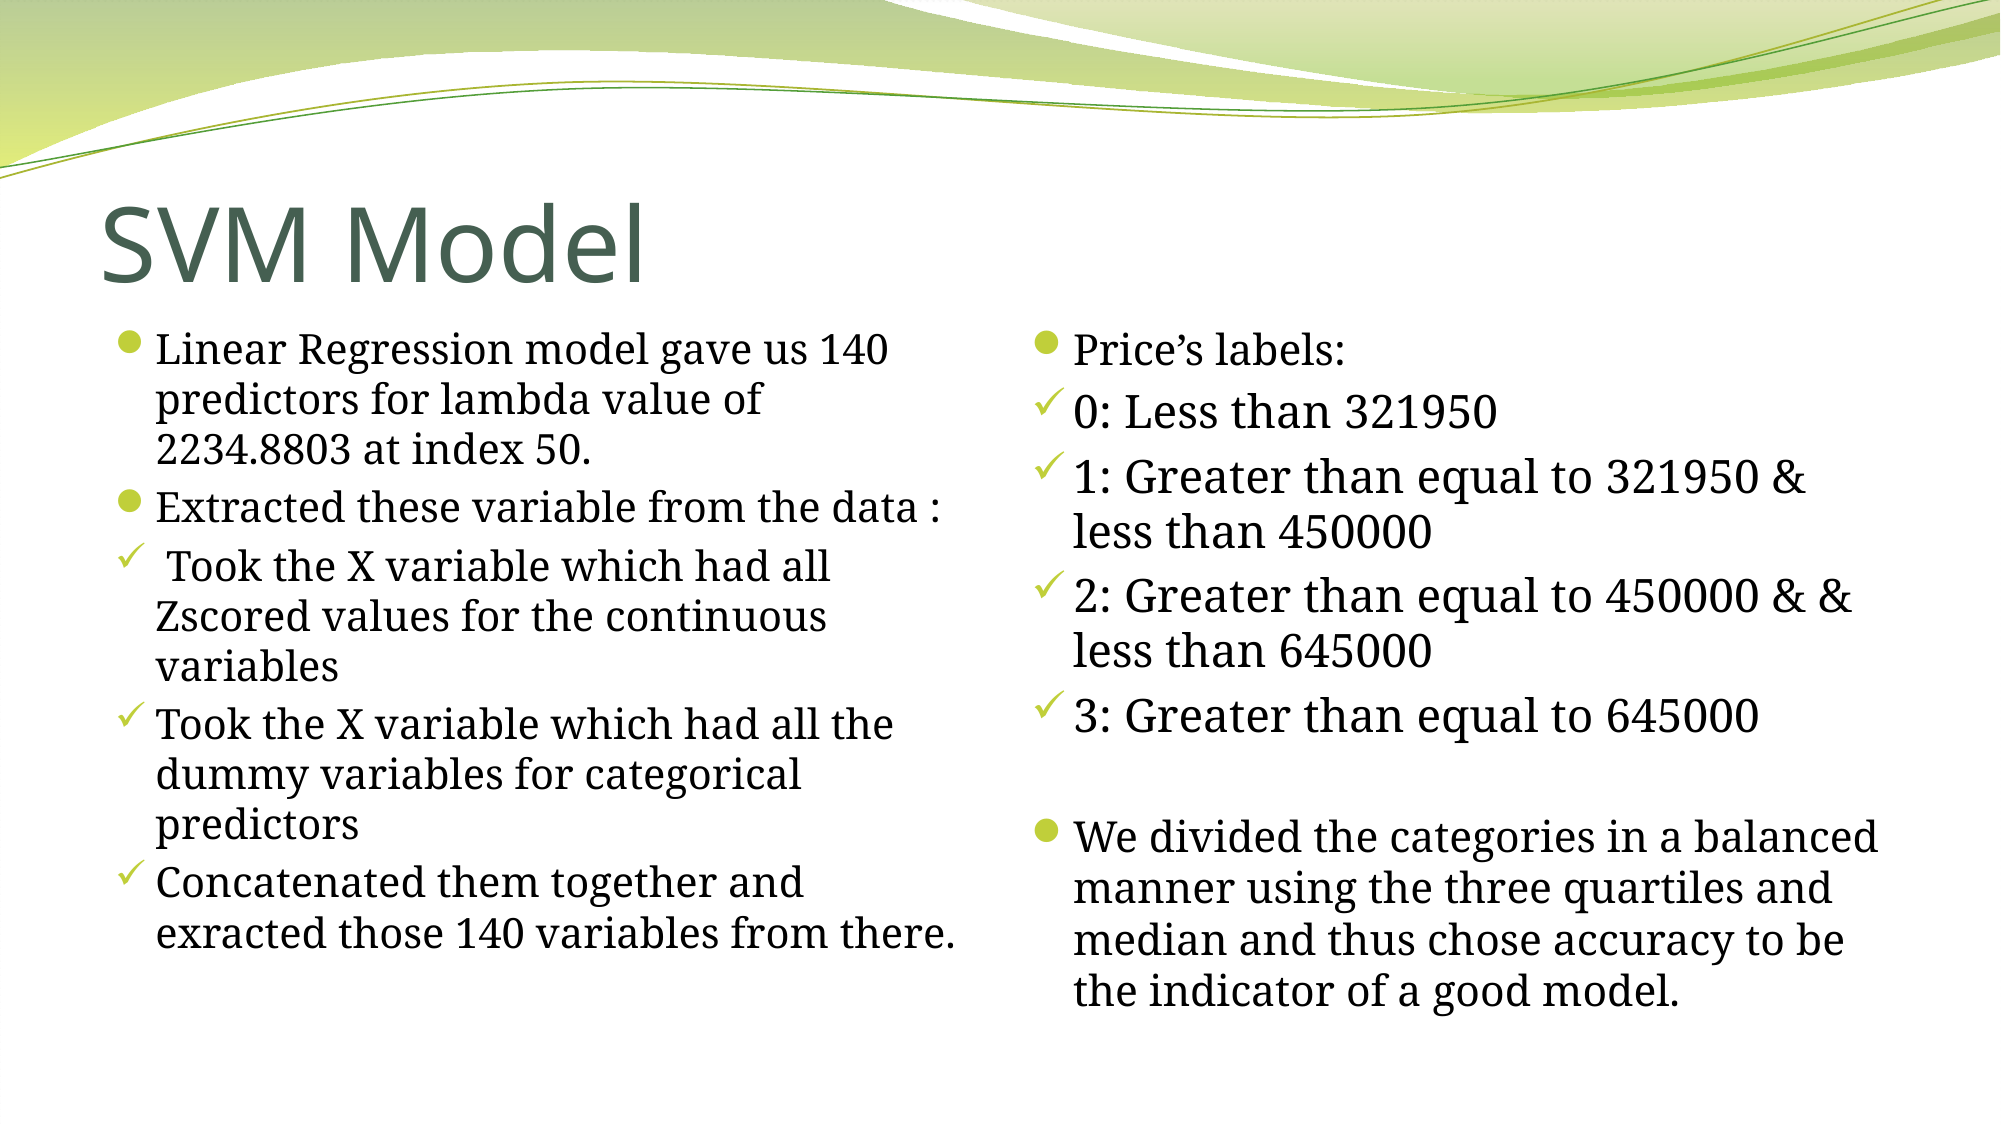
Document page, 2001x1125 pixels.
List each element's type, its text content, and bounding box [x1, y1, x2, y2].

list Linear Regression model gave us 140 predictors for lambda value of 2234.8803 at index 50. Extracted these variable from the data : Took the X variable which had all Zscored values for the continuous variables Took the X variable which had all the dummy variables for categorical predictors Concatenated them together and exracted those 140 variables from there. [99, 314, 984, 1043]
title SVM Model [99, 115, 1900, 303]
list Price’s labels: 0: Less than 321950 1: Greater than equal to 321950 & less than 450000 2: Greater than equal to 450000 & & less than 645000 3: Greater than equal to 645000 We divided the categories in a balanced manner using the three quartiles and median and thus chose accuracy to be the indicator of a good model. [1016, 314, 1900, 1043]
